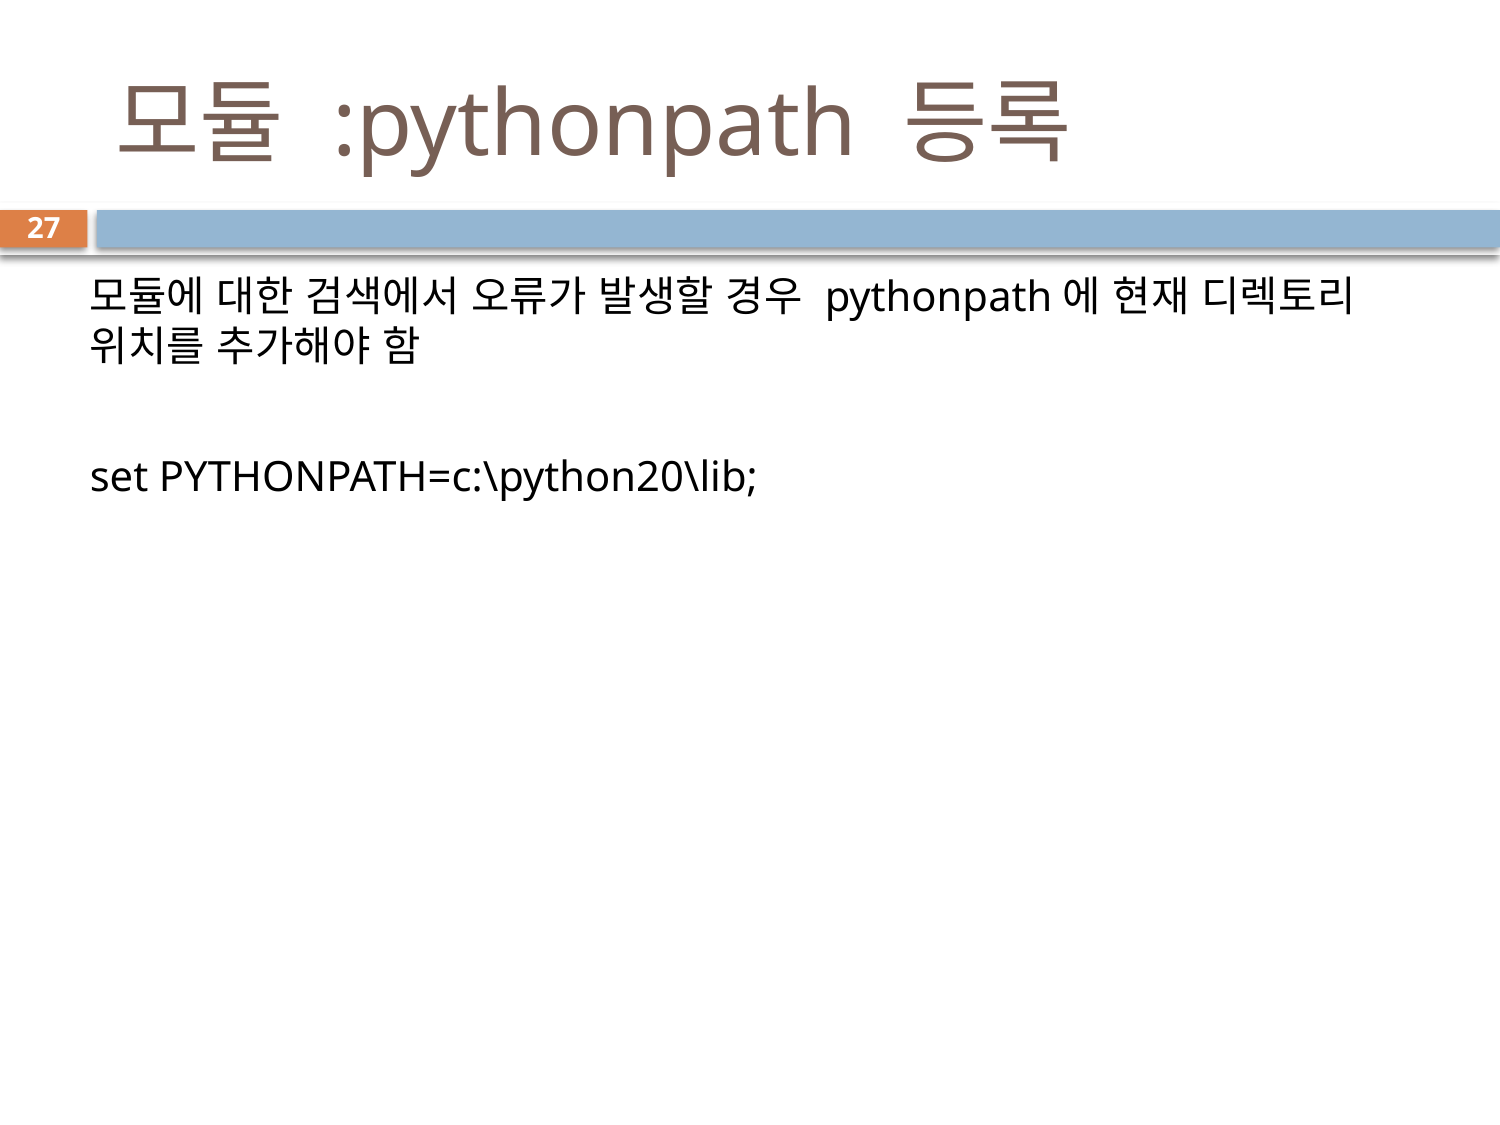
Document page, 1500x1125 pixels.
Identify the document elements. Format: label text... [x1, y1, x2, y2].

list 모듈에 대한 검색에서 오류가 발생할 경우 pythonpath에 현재 디렉토리 위치를 추가해야 함 set PYTHONPATH=c:\python20\lib; [75, 262, 1425, 646]
slide_number 27 [0, 208, 88, 249]
title 모듈 :pythonpath 등록 [100, 37, 1438, 200]
